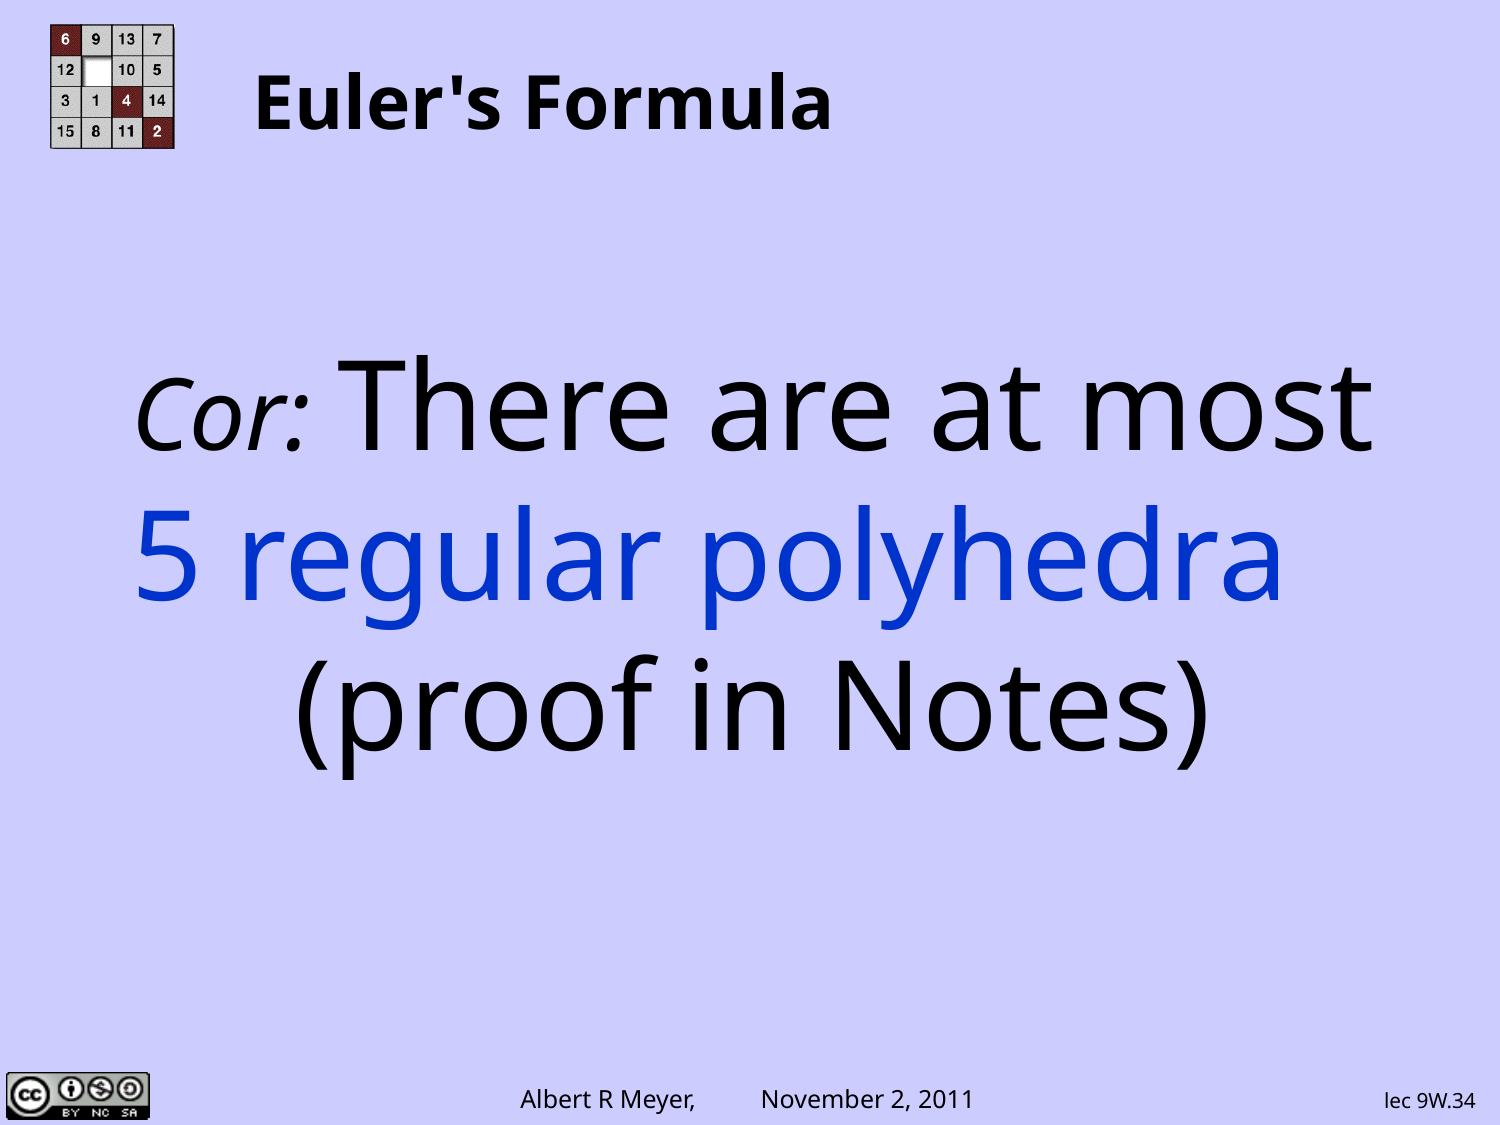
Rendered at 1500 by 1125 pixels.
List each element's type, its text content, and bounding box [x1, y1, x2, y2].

picture [50, 24, 175, 149]
picture [6, 1072, 150, 1120]
title Euler's Formula [237, 16, 1427, 182]
text_box Cor: There are at most 5 regular polyhedra (proof in Notes) [116, 317, 1391, 783]
slide_number lec 9W.34 [1247, 1079, 1491, 1121]
